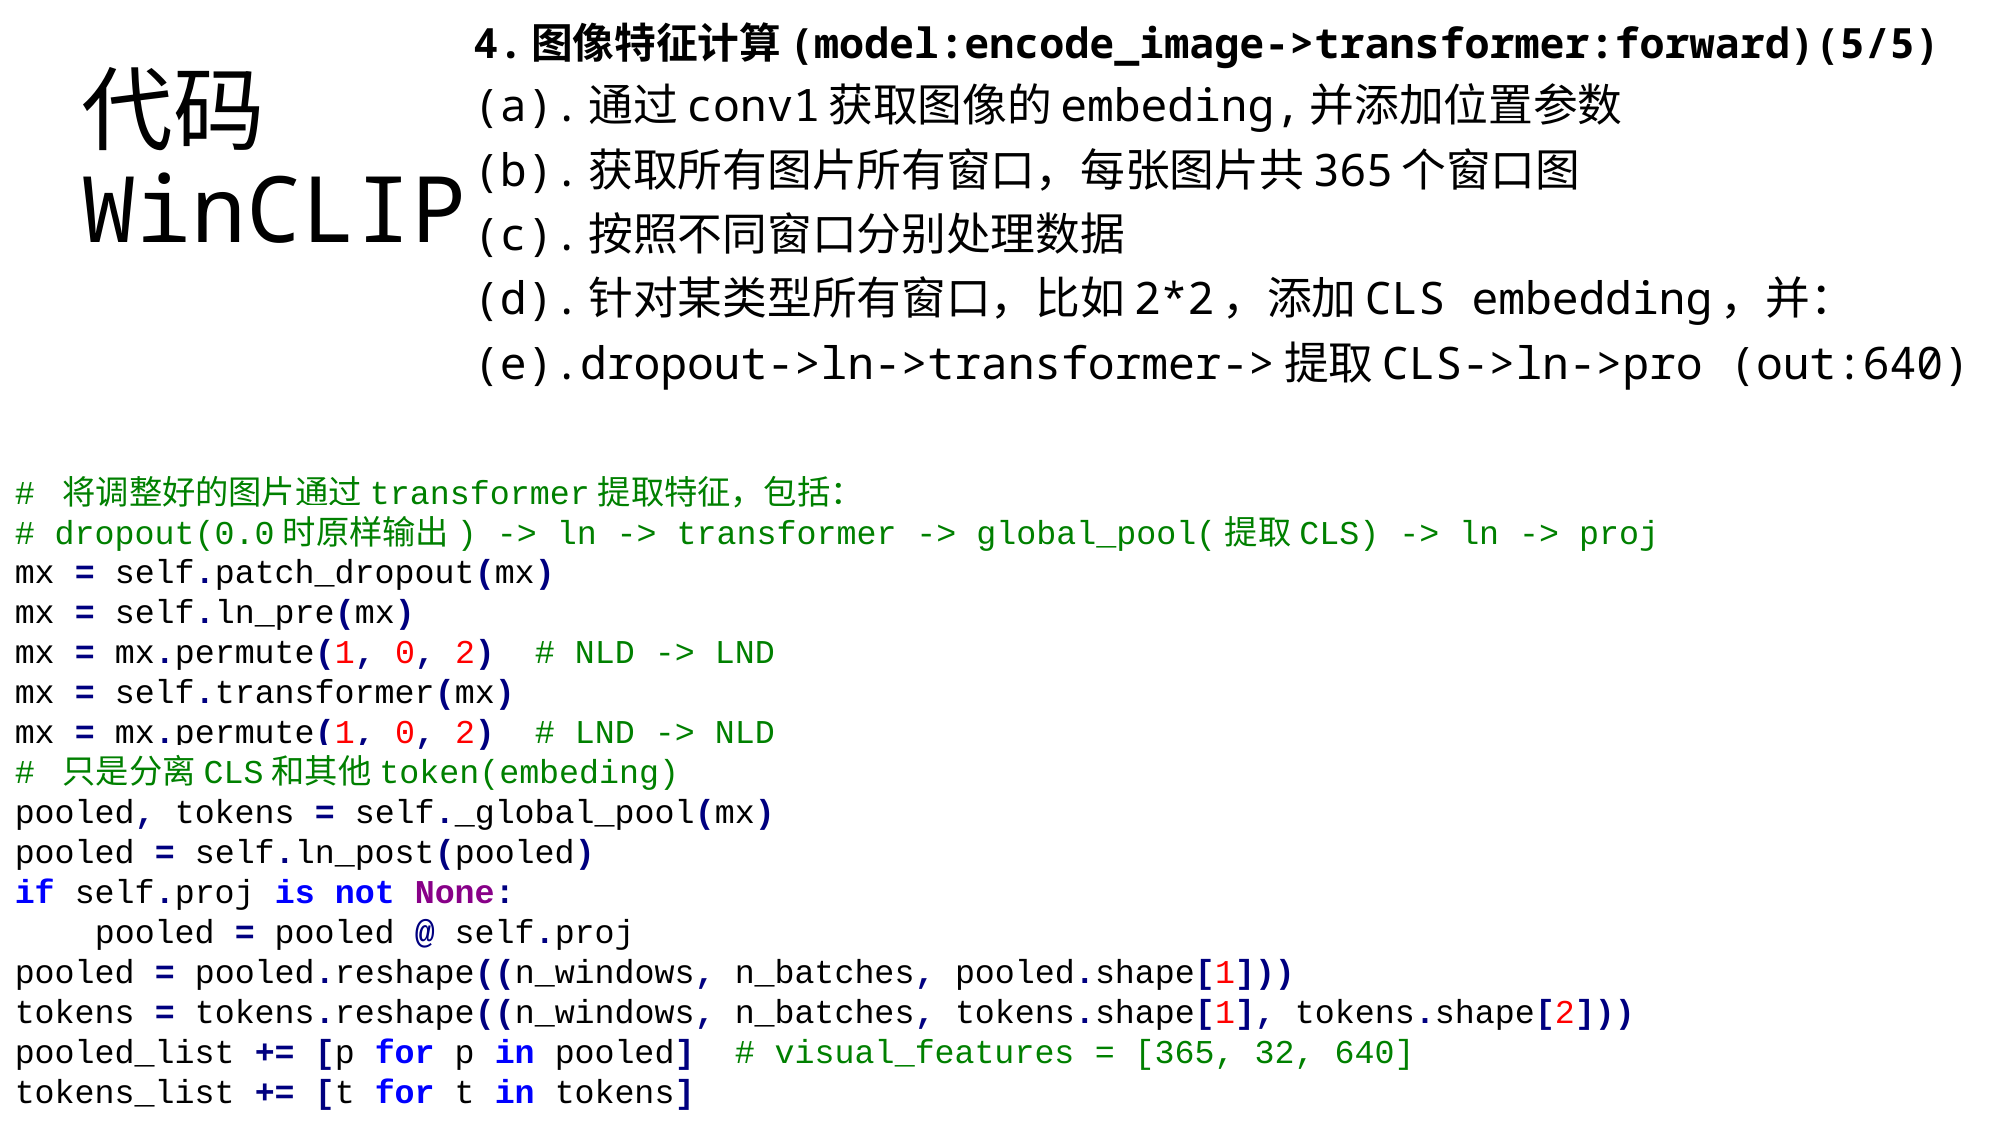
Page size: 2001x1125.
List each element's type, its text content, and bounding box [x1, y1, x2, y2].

list 4.图像特征计算(model:encode_image->transformer:forward)(5/5) (a).通过conv1获取图像的embeding,并添加位置参数 (b).获取所有图片所有窗口，每张图片共365个窗口图 (c).按照不同窗口分别处理数据 (d).针对某类型所有窗口，比如2*2，添加CLS embedding，并： (e).dropout->ln->transformer->提取CLS->ln->pro (out:640) [458, 14, 1986, 463]
text_box # 将调整好的图片通过transformer提取特征，包括： # dropout(0.0时原样输出) -> ln -> transformer -> global_pool(提取CLS) -> ln -> proj mx = self.patch_dropout(mx) mx = self.ln_pre(mx) mx = mx.permute(1, 0, 2) # NLD -> LND mx = self.transformer(mx) mx = mx.permute(1, 0, 2) # LND -> NLD # 只是分离CLS和其他token(embeding) pooled, tokens = self._global_pool(mx) pooled = self.ln_post(pooled) if self.proj is not None: pooled = pooled @ self.proj pooled = pooled.reshape((n_windows, n_batches, pooled.shape[1])) tokens = tokens.reshape((n_windows, n_batches, tokens.shape[1], tokens.shape[2])) pooled_list += [p for p in pooled] # visual_features = [365, 32, 640] tokens_list += [t for t in tokens] [0, 463, 2000, 1117]
title 代码 WinCLIP [66, 55, 509, 273]
